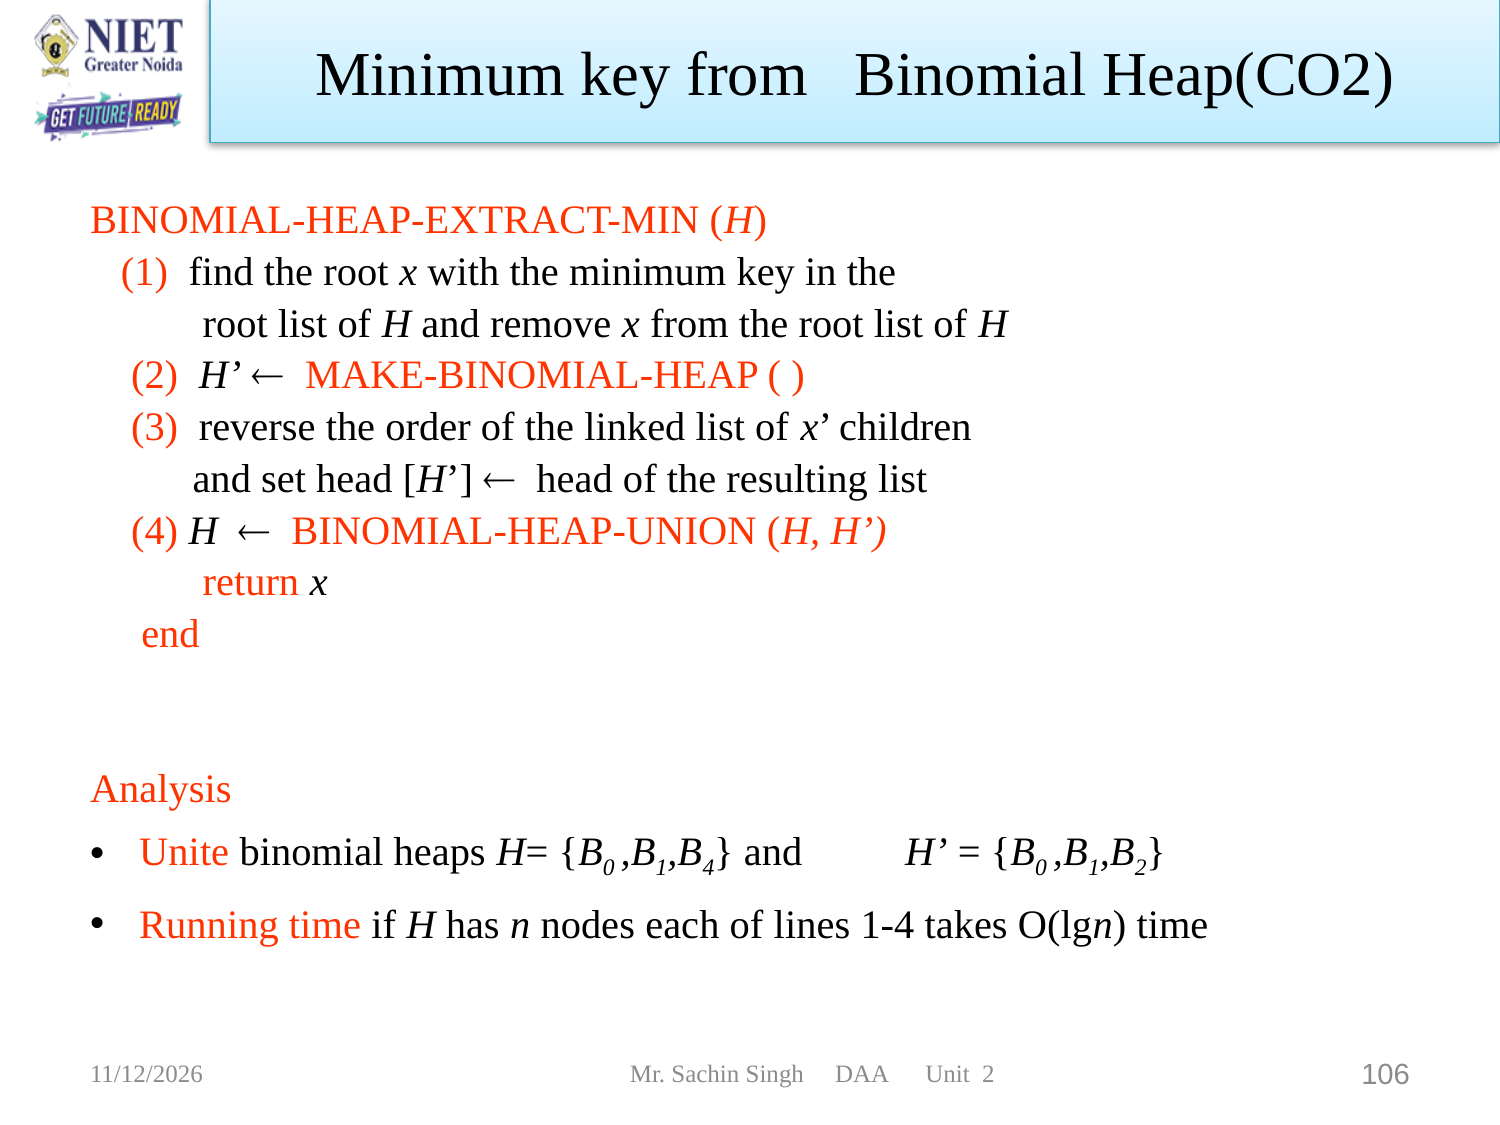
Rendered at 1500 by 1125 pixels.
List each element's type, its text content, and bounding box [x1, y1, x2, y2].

list BINOMIAL-HEAP-EXTRACT-MIN (H) (1) find the root x with the minimum key in the root list of H and remove x from the root list of H (2) H’  MAKE-BINOMIAL-HEAP ( ) (3) reverse the order of the linked list of x’ children and set head [H’]  head of the resulting list (4) H  BINOMIAL-HEAP-UNION (H, H’) return x end Analysis Unite binomial heaps H= {B0 ,B1,B4} and H’ = {B0 ,B1,B2} Running time if H has n nodes each of lines 1-4 takes O(lgn) time [75, 191, 1425, 1013]
text_box Minimum key from Binomial Heap(CO2) [211, 0, 1500, 143]
footer Mr. Sachin Singh DAA Unit 2 [512, 1042, 1113, 1103]
picture [0, 2, 216, 153]
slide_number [75, 1042, 425, 1103]
slide_number 106 [1113, 1042, 1425, 1103]
